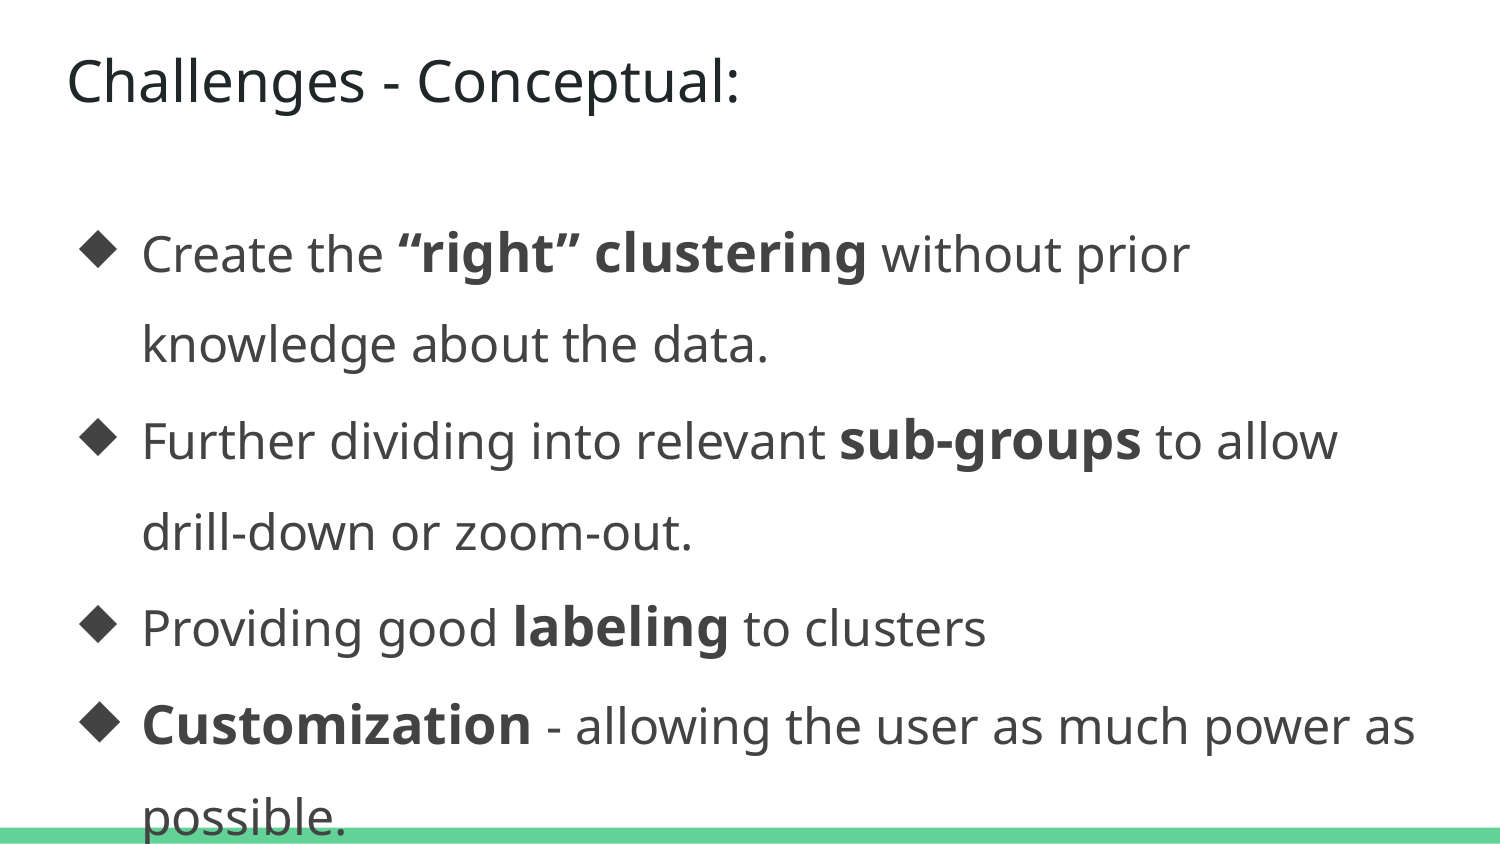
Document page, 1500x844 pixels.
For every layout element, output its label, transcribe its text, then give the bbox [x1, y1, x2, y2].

title Challenges - Conceptual: [51, 29, 1449, 124]
list Create the “right” clustering without prior knowledge about the data. Further dividing into relevant sub-groups to allow drill-down or zoom-out. Providing good labeling to clusters Customization - allowing the user as much power as possible. [51, 170, 1449, 731]
